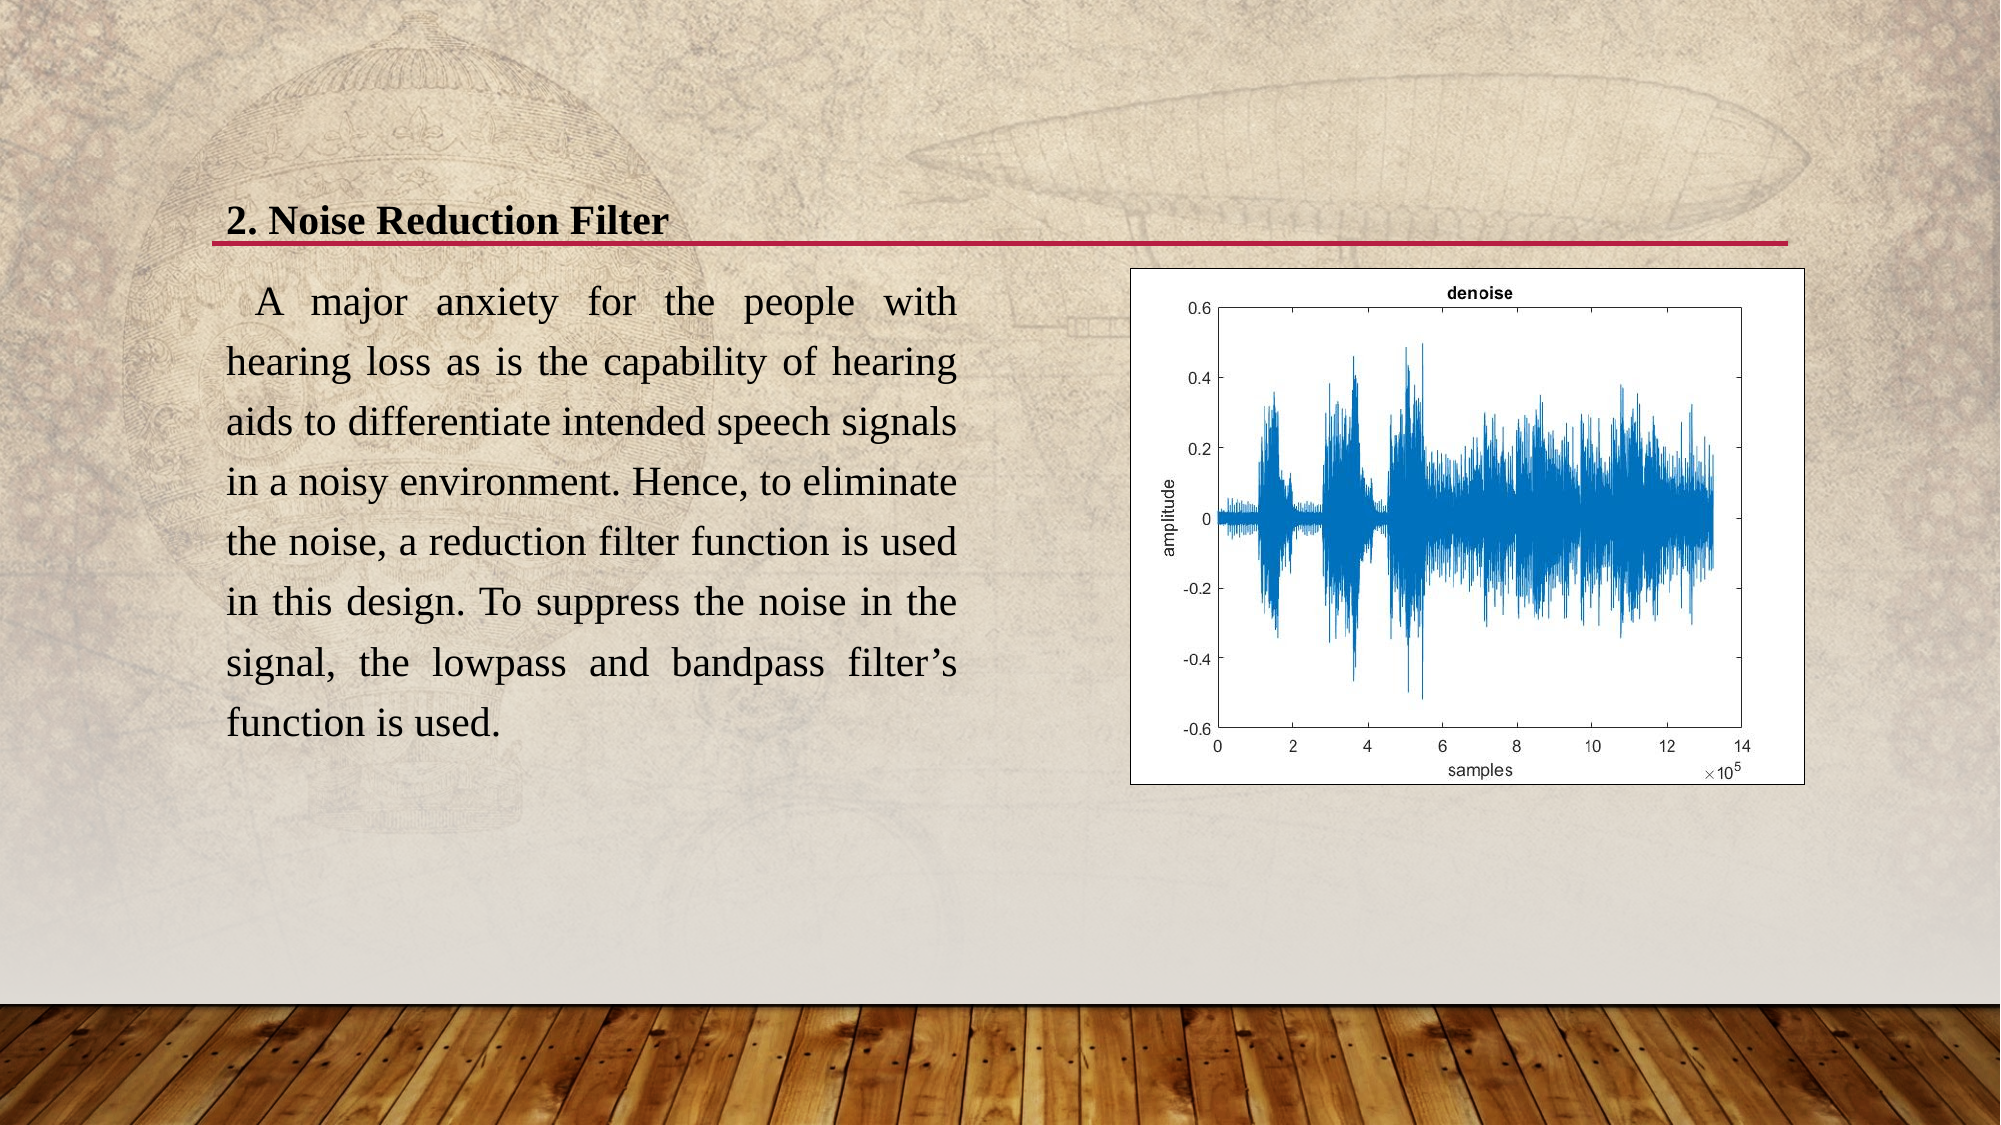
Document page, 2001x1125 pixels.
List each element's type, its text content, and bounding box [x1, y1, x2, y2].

picture [1129, 268, 1805, 786]
list 2. Noise Reduction Filter A major anxiety for the people with hearing loss as is the capability of hearing aids to differentiate intended speech signals in a noisy environment. Hence, to eliminate the noise, a reduction filter function is used in this design. To suppress the noise in the signal, the lowpass and bandpass filter’s function is used. [211, 175, 974, 798]
picture [0, 1004, 2000, 1125]
